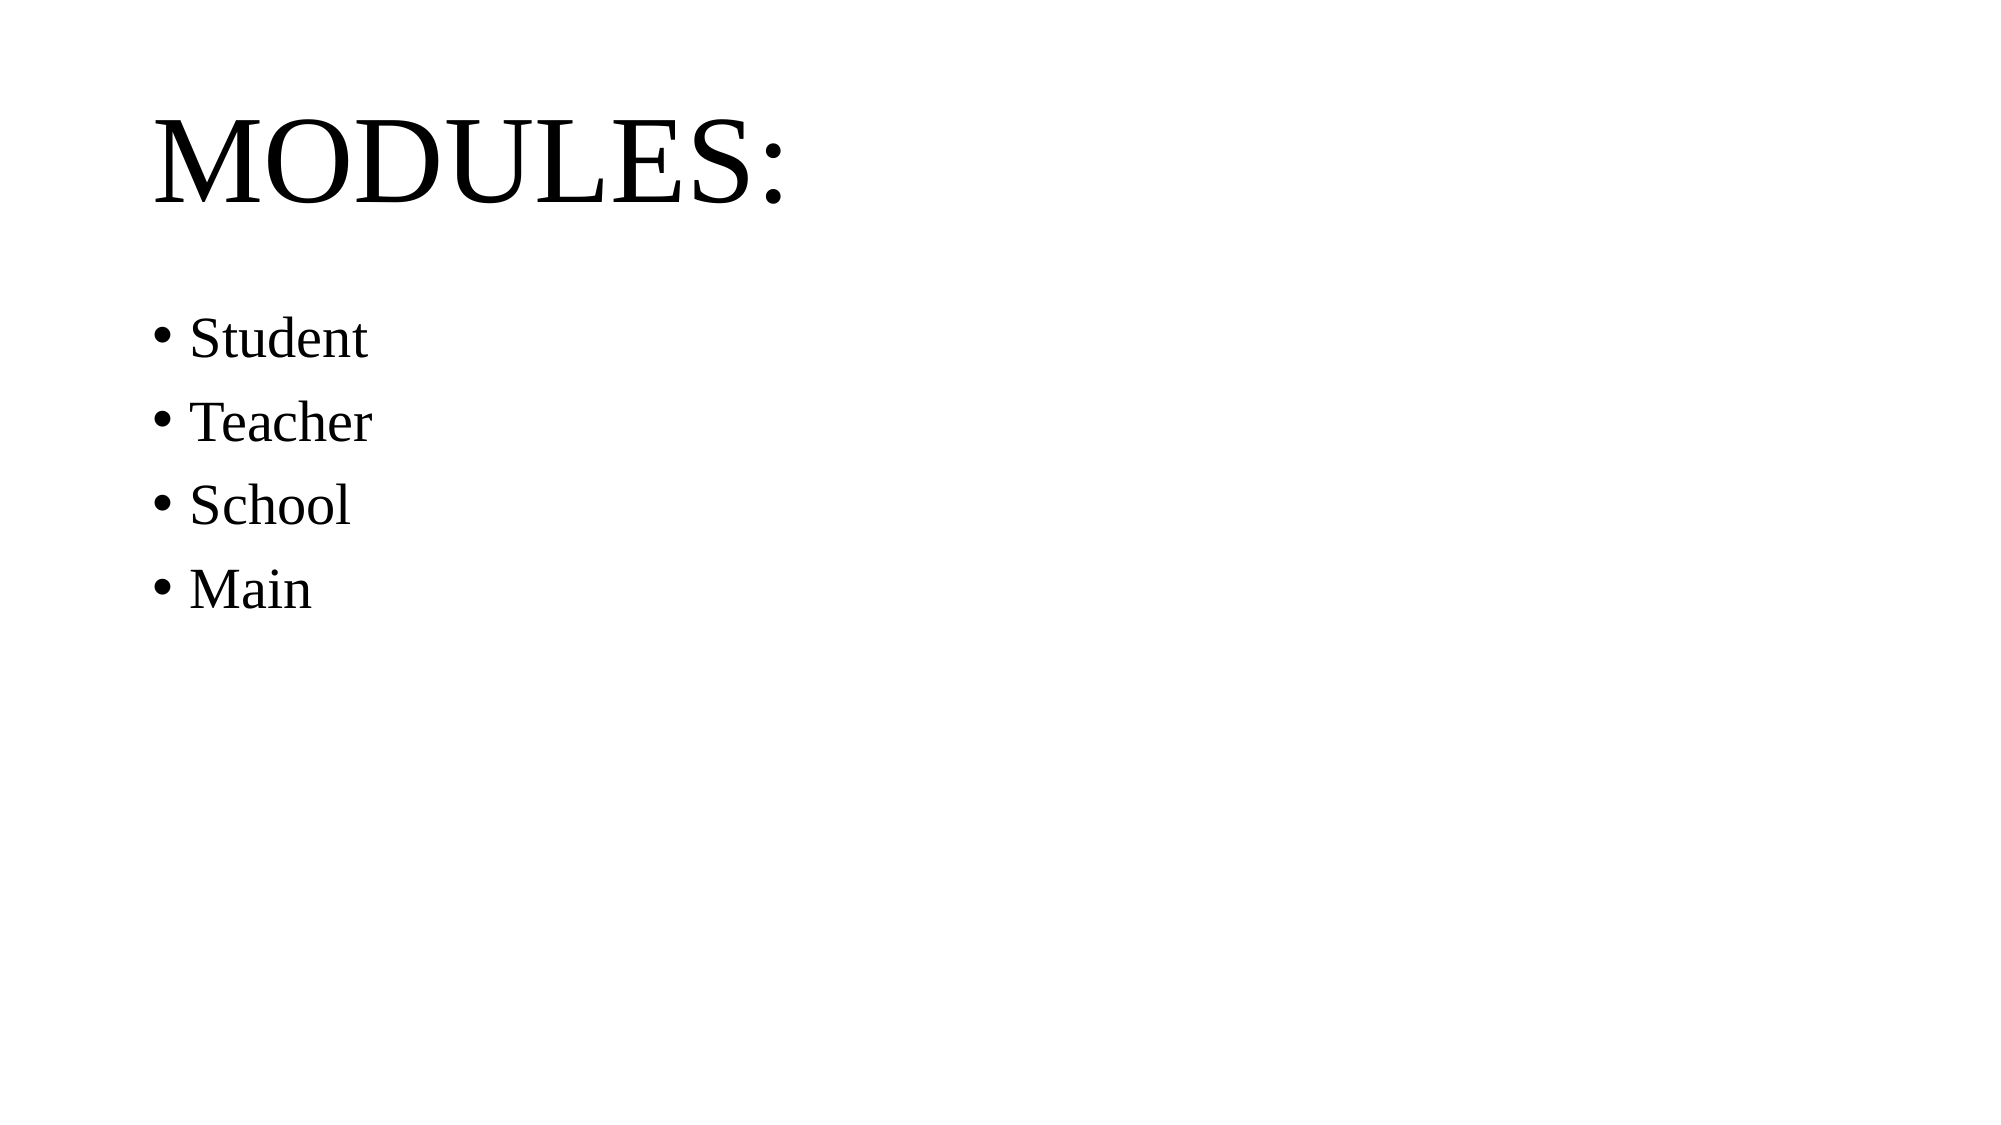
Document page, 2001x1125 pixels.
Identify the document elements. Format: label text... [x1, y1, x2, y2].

list Student Teacher School Main [137, 299, 1863, 1014]
title MODULES: [137, 53, 1863, 271]
